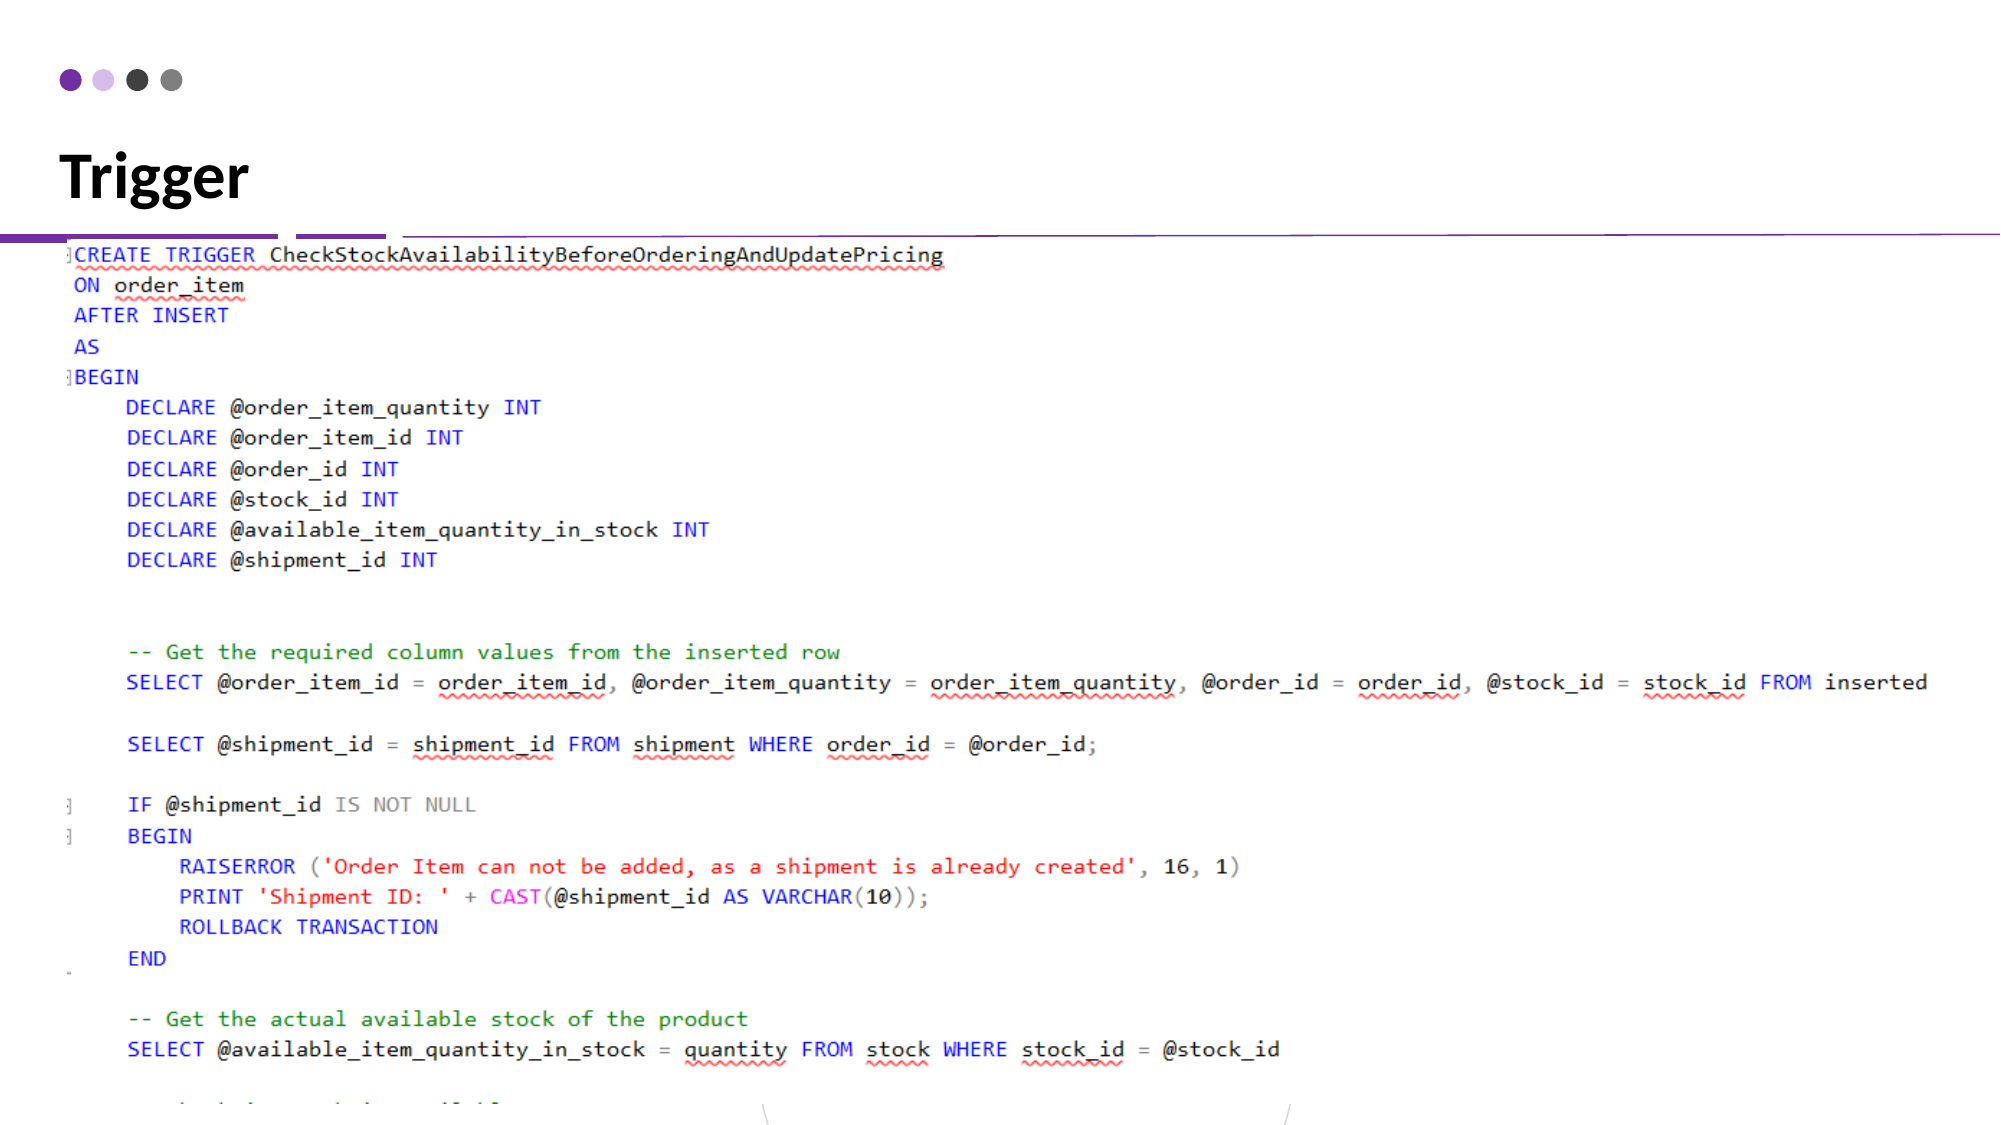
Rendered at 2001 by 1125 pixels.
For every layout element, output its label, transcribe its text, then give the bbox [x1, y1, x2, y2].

picture [67, 239, 1941, 1105]
title Trigger [59, 59, 1941, 211]
